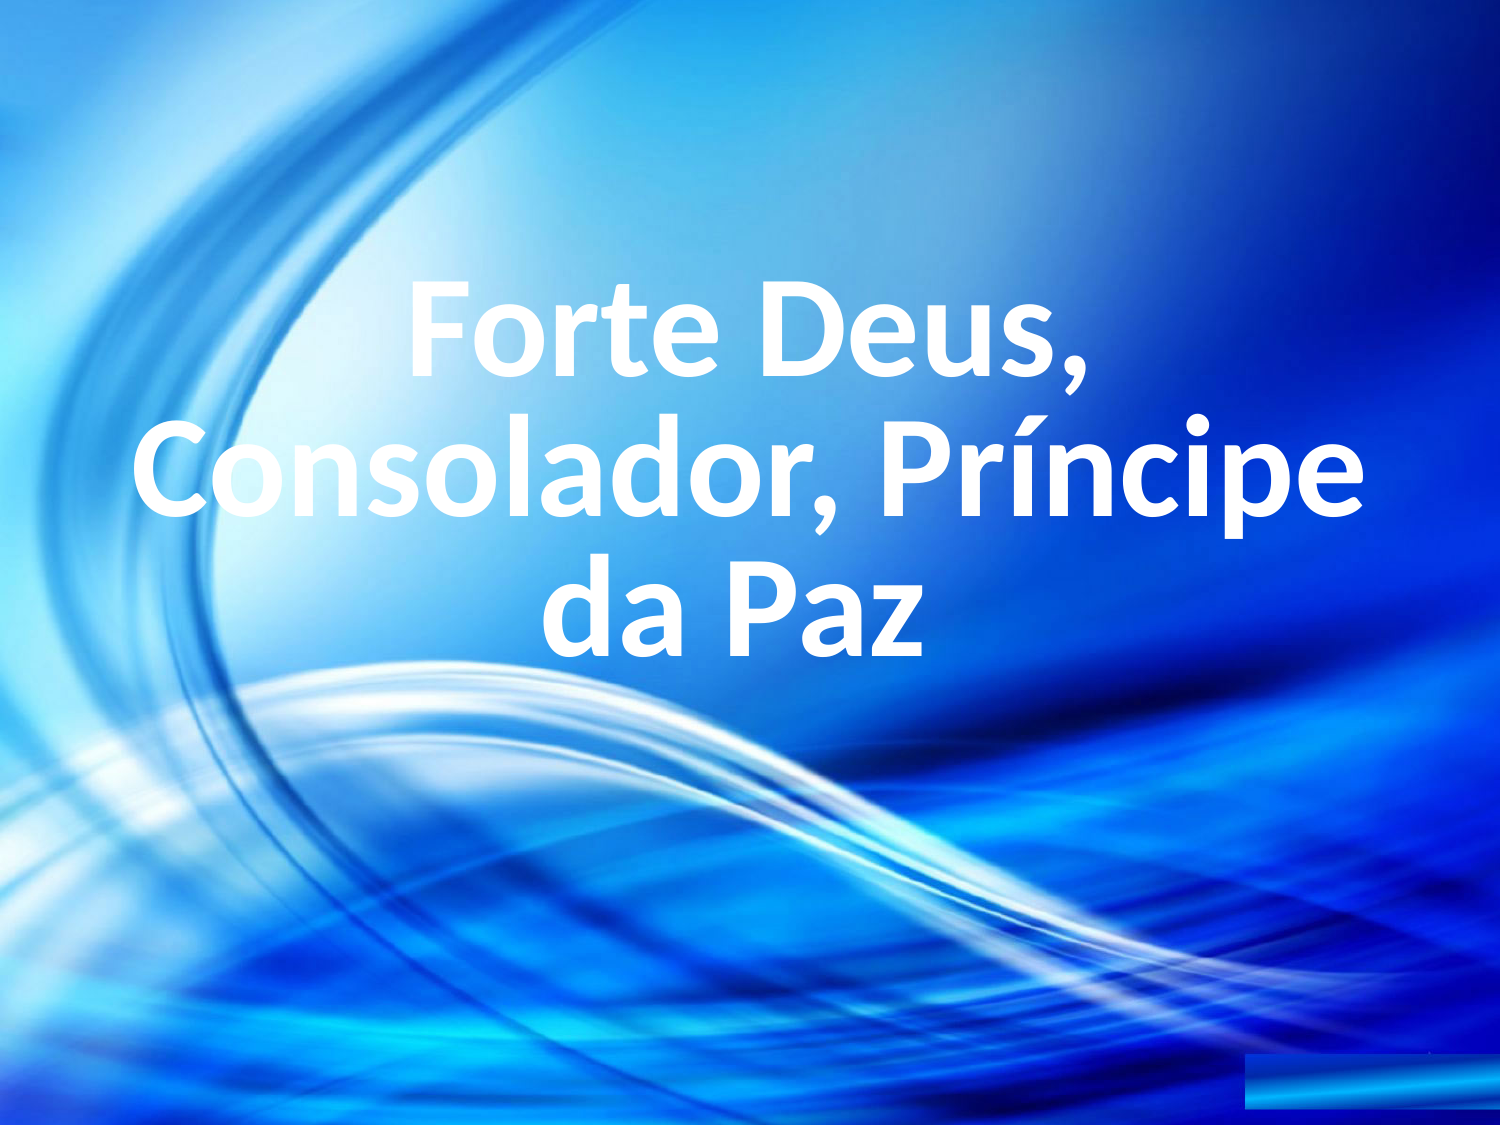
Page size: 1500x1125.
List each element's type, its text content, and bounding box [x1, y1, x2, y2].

text_box Forte Deus, Consolador, Príncipe da Paz [87, 257, 1413, 692]
picture [0, 0, 1500, 1125]
